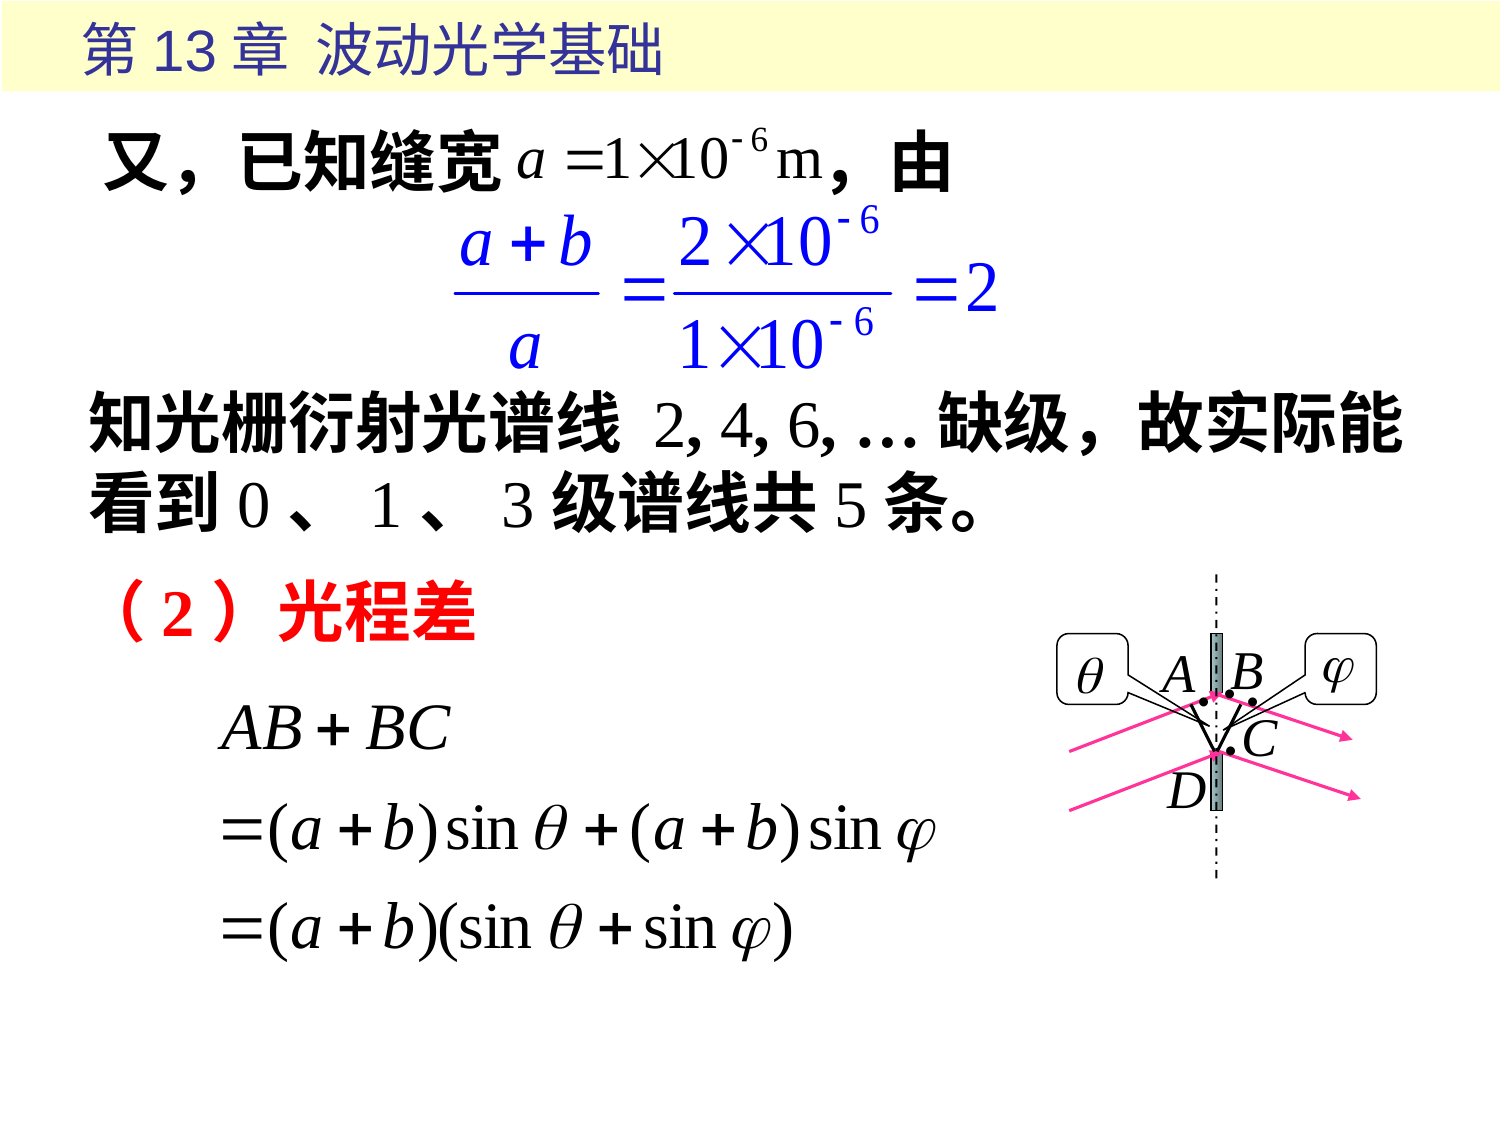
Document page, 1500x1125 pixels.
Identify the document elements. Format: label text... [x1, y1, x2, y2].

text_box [442, 184, 1010, 380]
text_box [1056, 574, 1377, 882]
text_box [206, 688, 951, 976]
text_box 知光栅衍射光谱线 2, 4, 6, …缺级，故实际能看到0、1、3级谱线共5条。 [73, 373, 1471, 549]
text_box （2）光程差 [64, 561, 554, 657]
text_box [73, 112, 987, 208]
